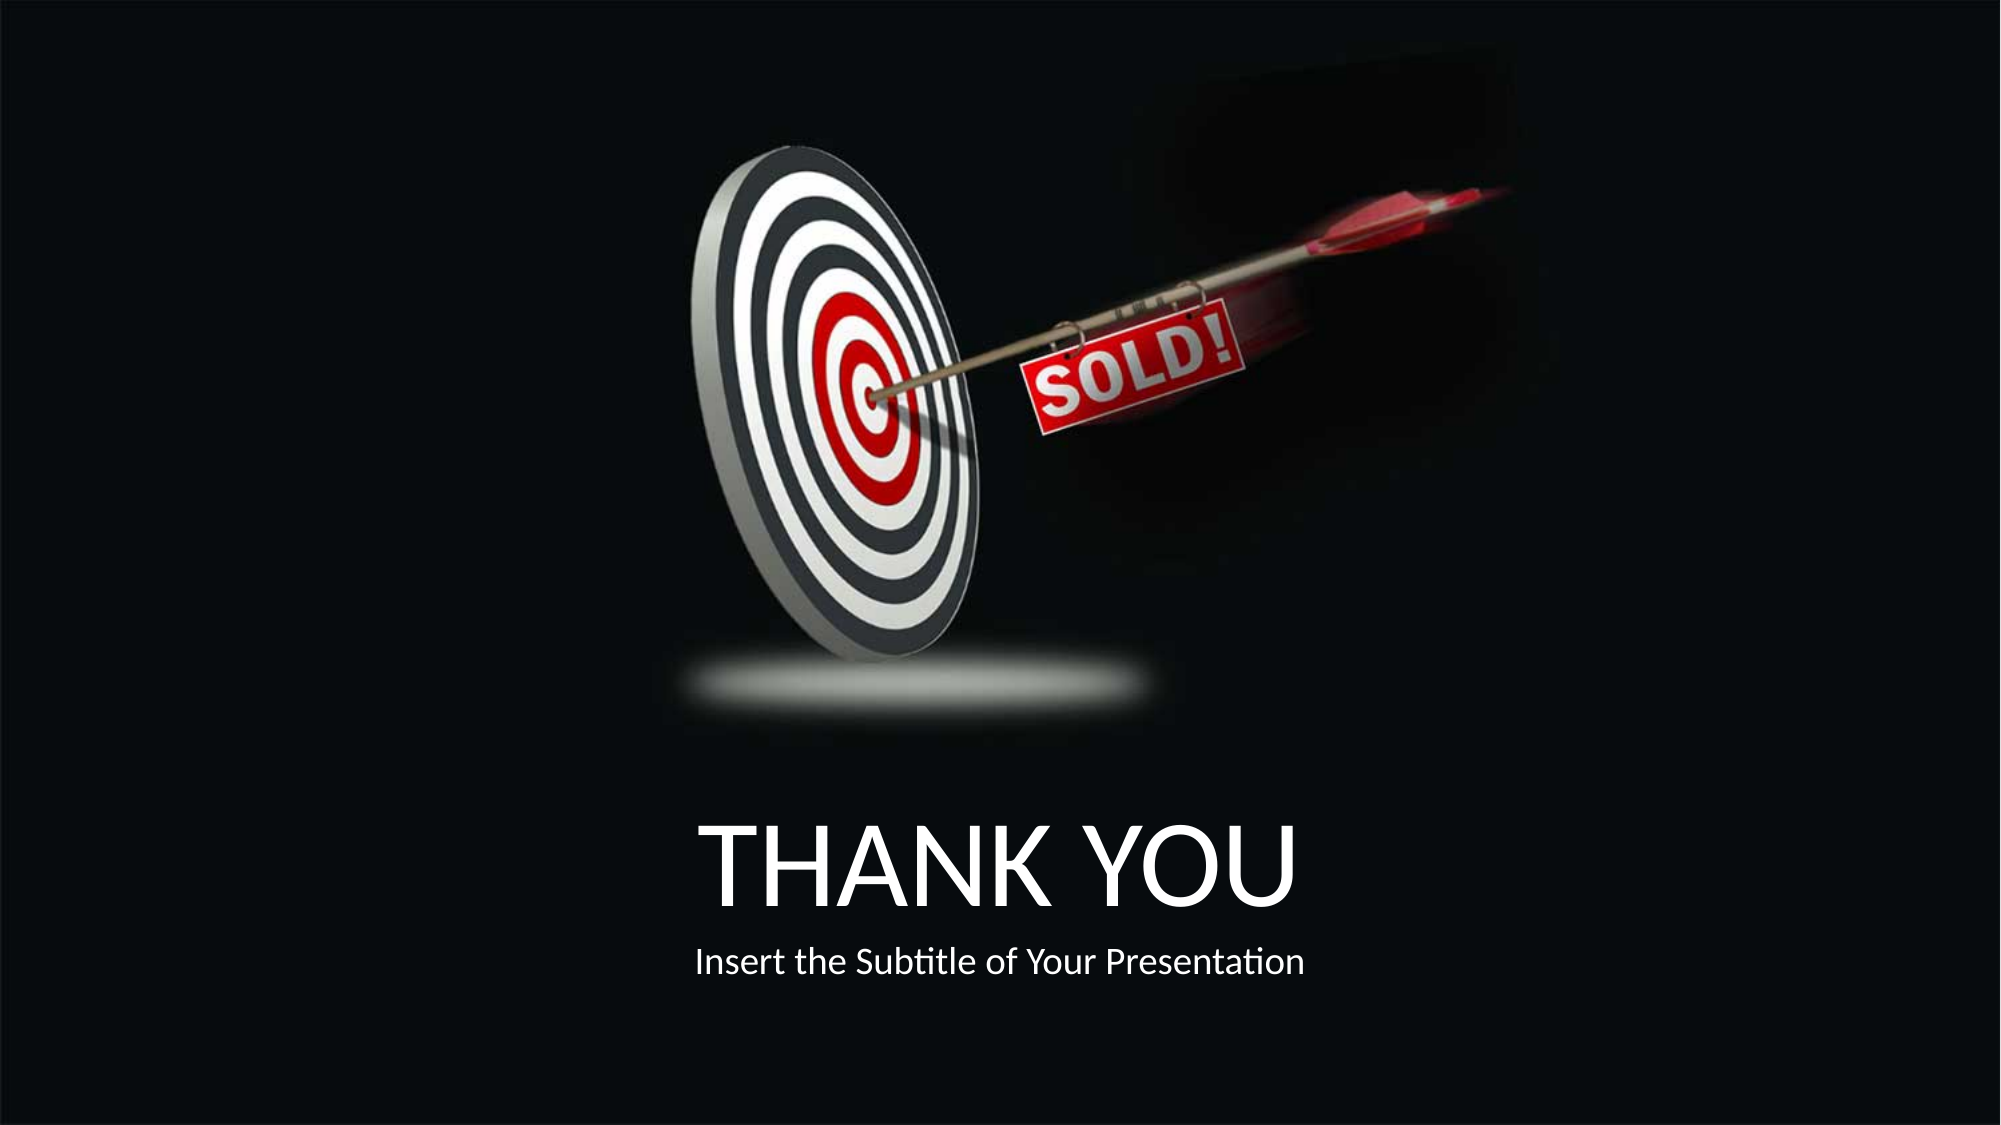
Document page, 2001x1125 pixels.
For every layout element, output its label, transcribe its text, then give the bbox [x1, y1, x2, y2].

text_box THANK YOU [0, 774, 2000, 927]
picture [0, 0, 2001, 1125]
text_box Insert the Subtitle of Your Presentation [0, 927, 2000, 990]
